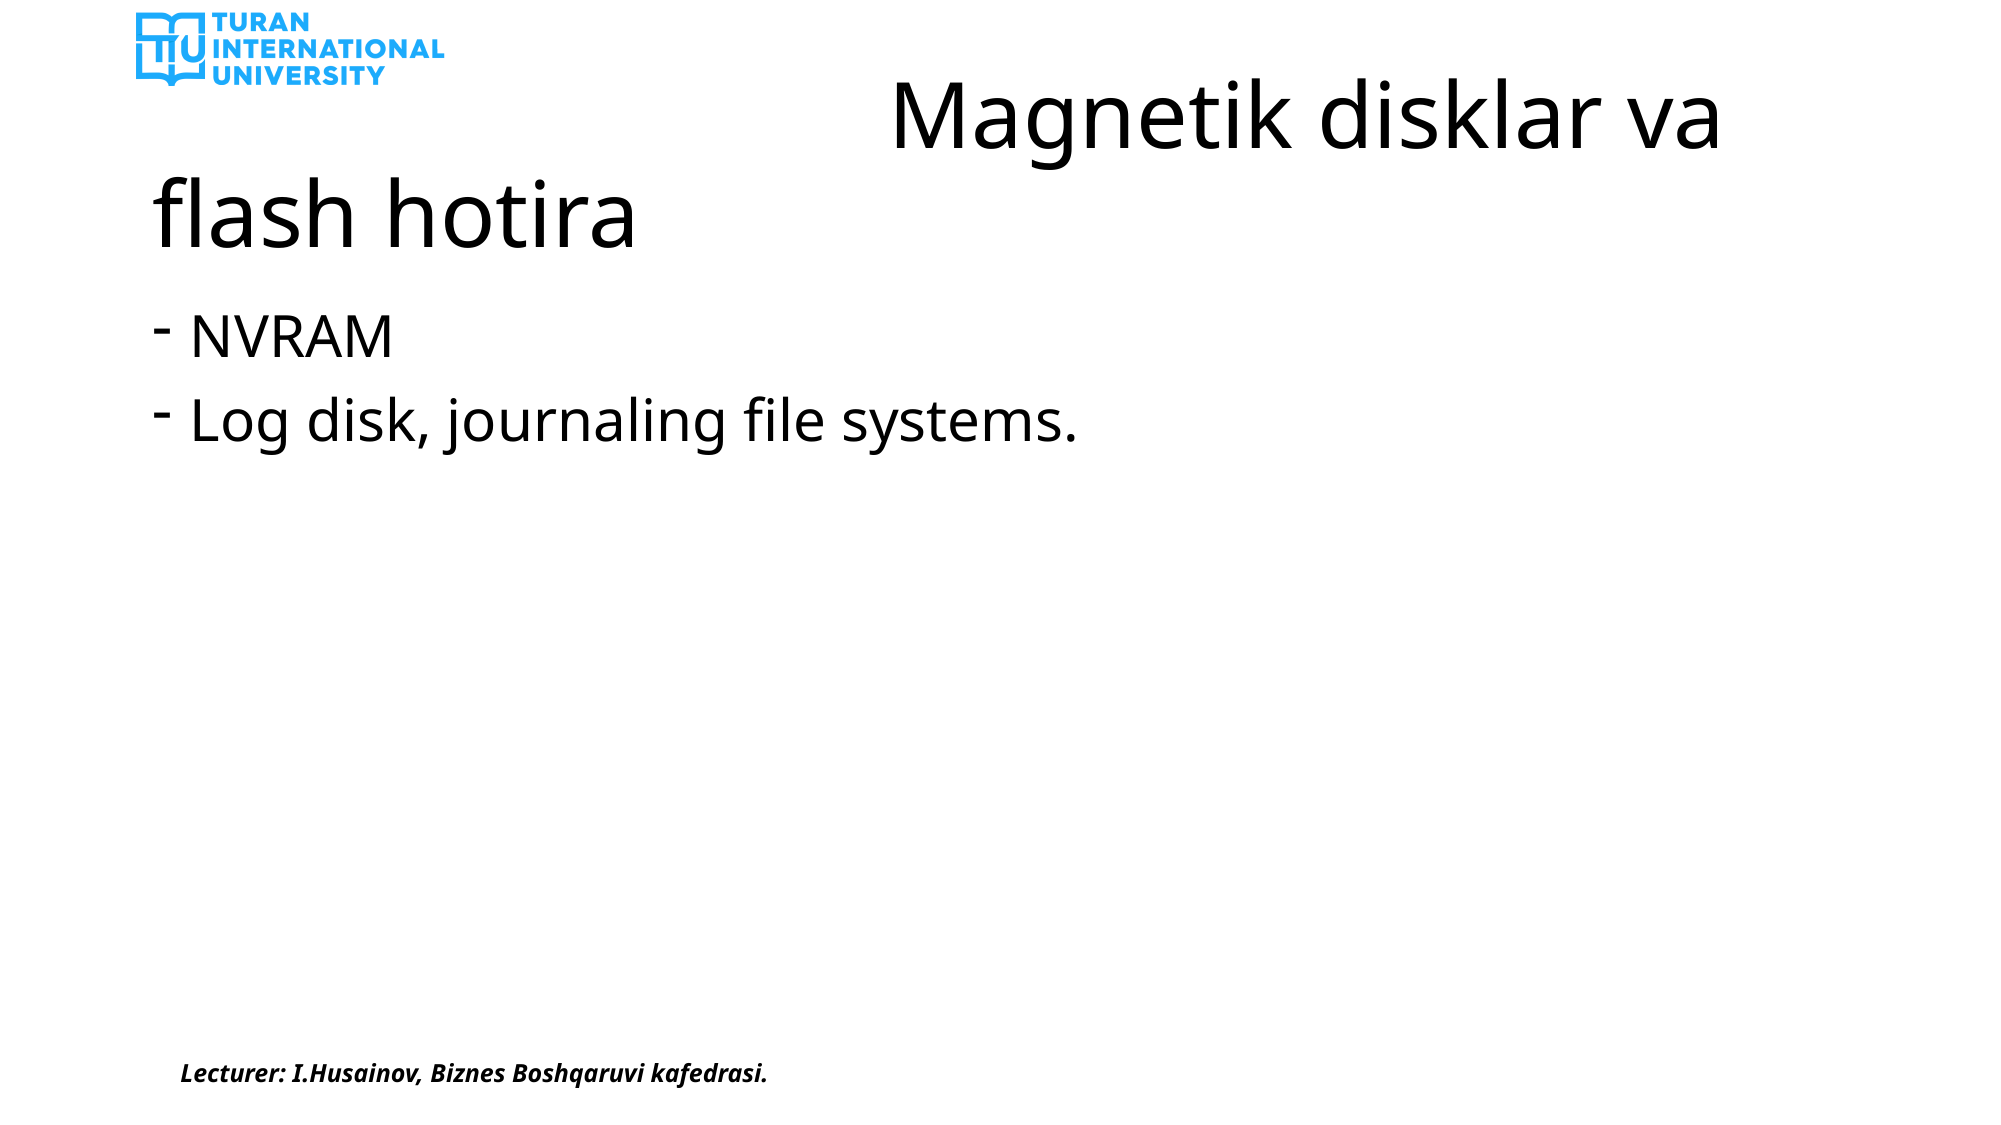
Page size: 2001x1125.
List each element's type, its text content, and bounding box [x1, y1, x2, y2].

picture [132, 0, 450, 112]
footer Lecturer: I.Husainov, Biznes Boshqaruvi kafedrasi. [137, 1042, 813, 1103]
list NVRAM Log disk, journaling file systems. [137, 299, 1863, 1014]
title Magnetik disklar va flash hotira [137, 59, 1863, 278]
